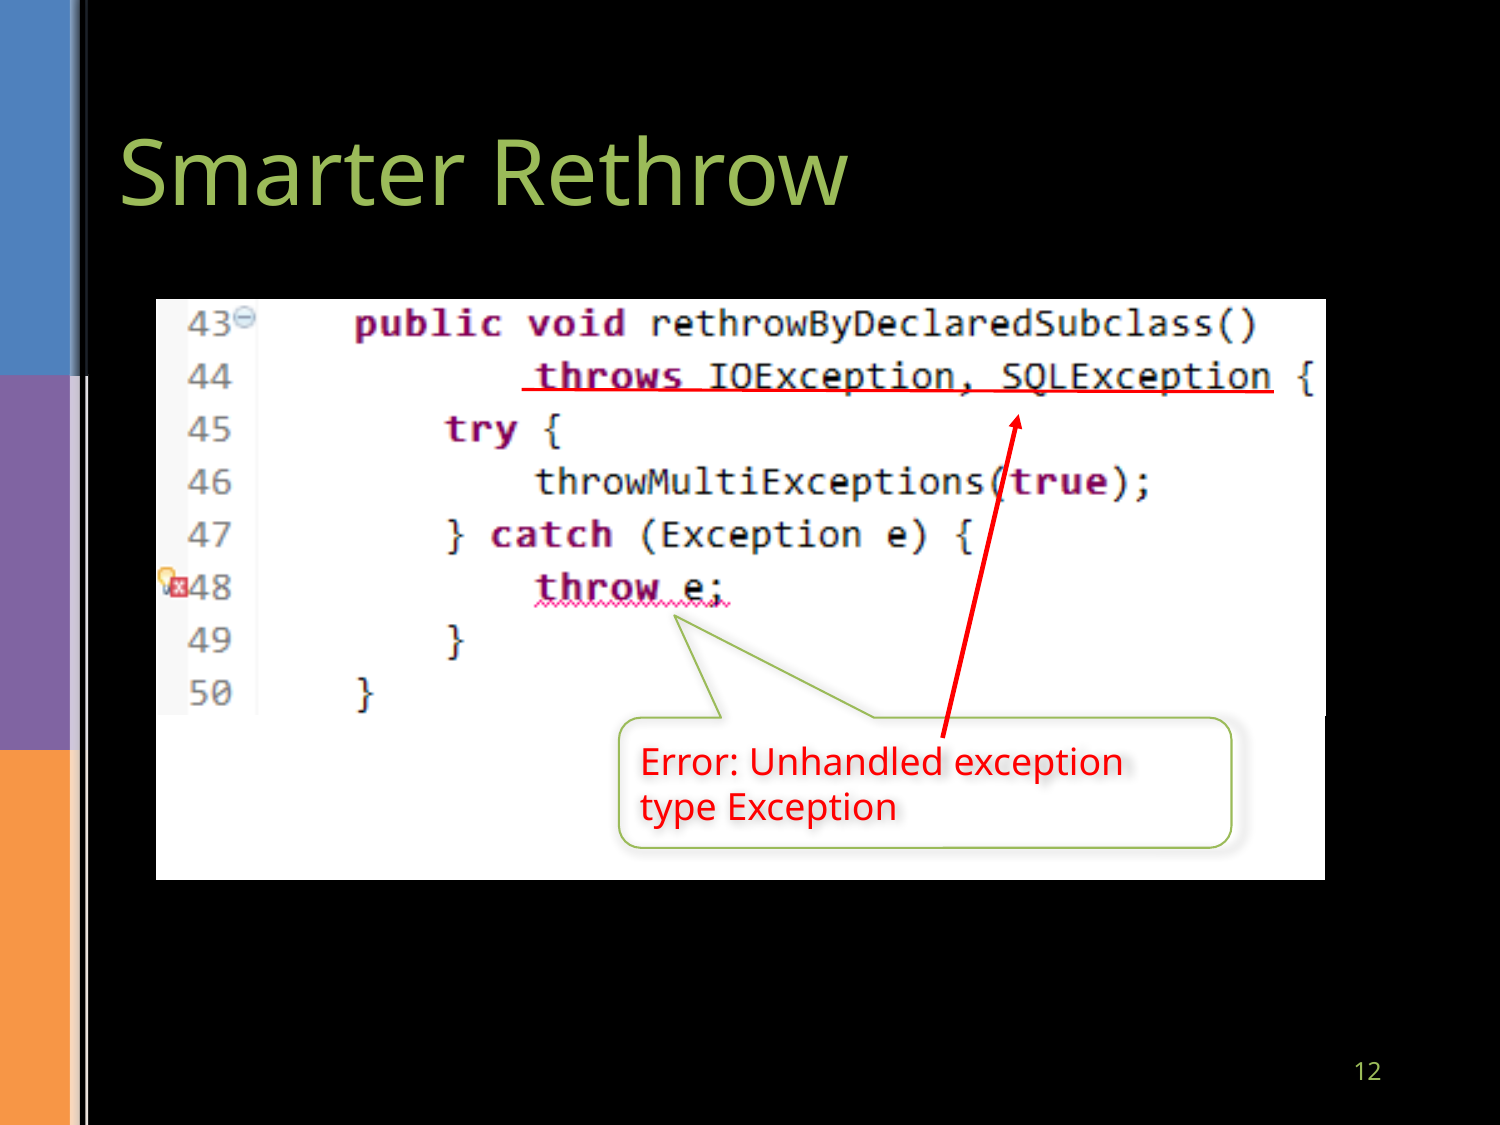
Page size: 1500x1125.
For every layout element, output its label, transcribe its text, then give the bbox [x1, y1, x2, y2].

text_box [941, 413, 1020, 739]
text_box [521, 388, 1275, 393]
title Smarter Rethrow [103, 59, 1397, 278]
picture [156, 298, 1327, 880]
slide_number 12 [993, 1042, 1397, 1103]
